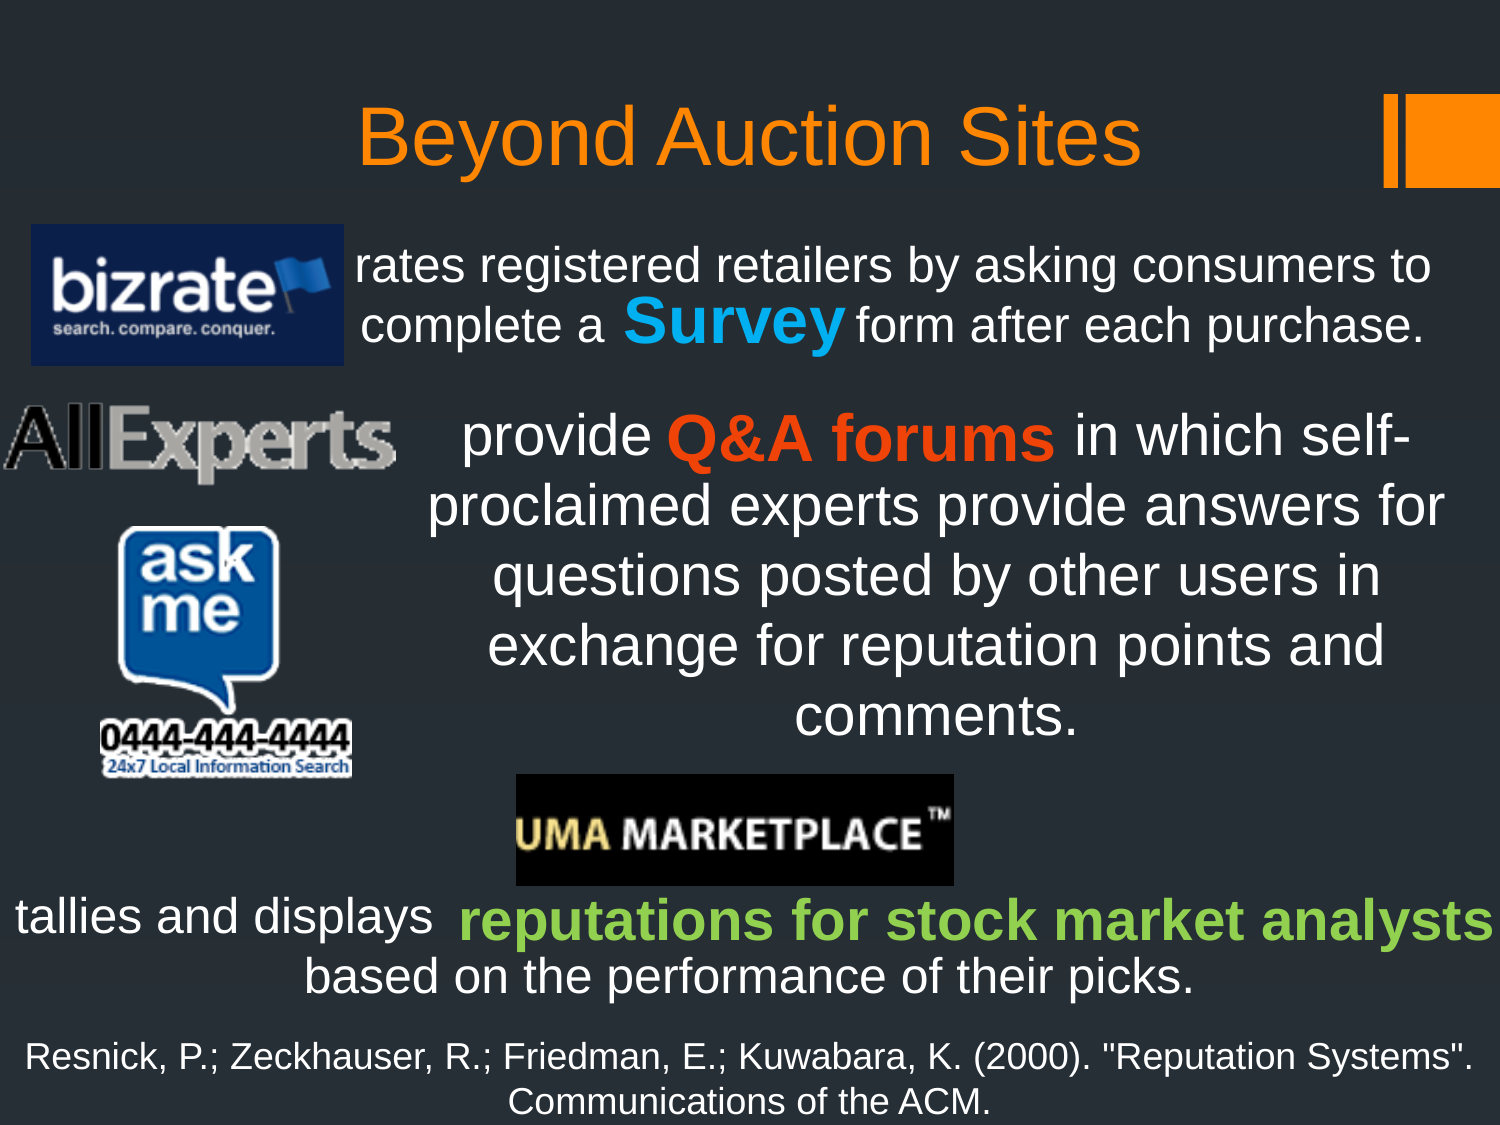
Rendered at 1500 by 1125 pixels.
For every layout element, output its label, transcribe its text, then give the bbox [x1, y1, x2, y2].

text_box provide in which self-proclaimed experts provide answers for questions posted by other users in exchange for reputation points and comments. [374, 389, 1500, 755]
text_box reputations for stock market analysts [443, 875, 1500, 960]
title Beyond Auction Sites [150, 0, 1350, 190]
picture [1, 398, 397, 488]
text_box Survey [609, 269, 862, 365]
picture [516, 774, 955, 886]
text_box tallies and displays based on the performance of their picks. [0, 876, 1500, 1012]
picture [99, 526, 352, 786]
text_box Resnick, P.; Zeckhauser, R.; Friedman, E.; Kuwabara, K. (2000). "Reputation Systems". Communications of the ACM. [0, 1024, 1500, 1125]
picture [30, 224, 345, 367]
text_box rates registered retailers by asking consumers to complete a form after each purchase. [345, 224, 1500, 360]
